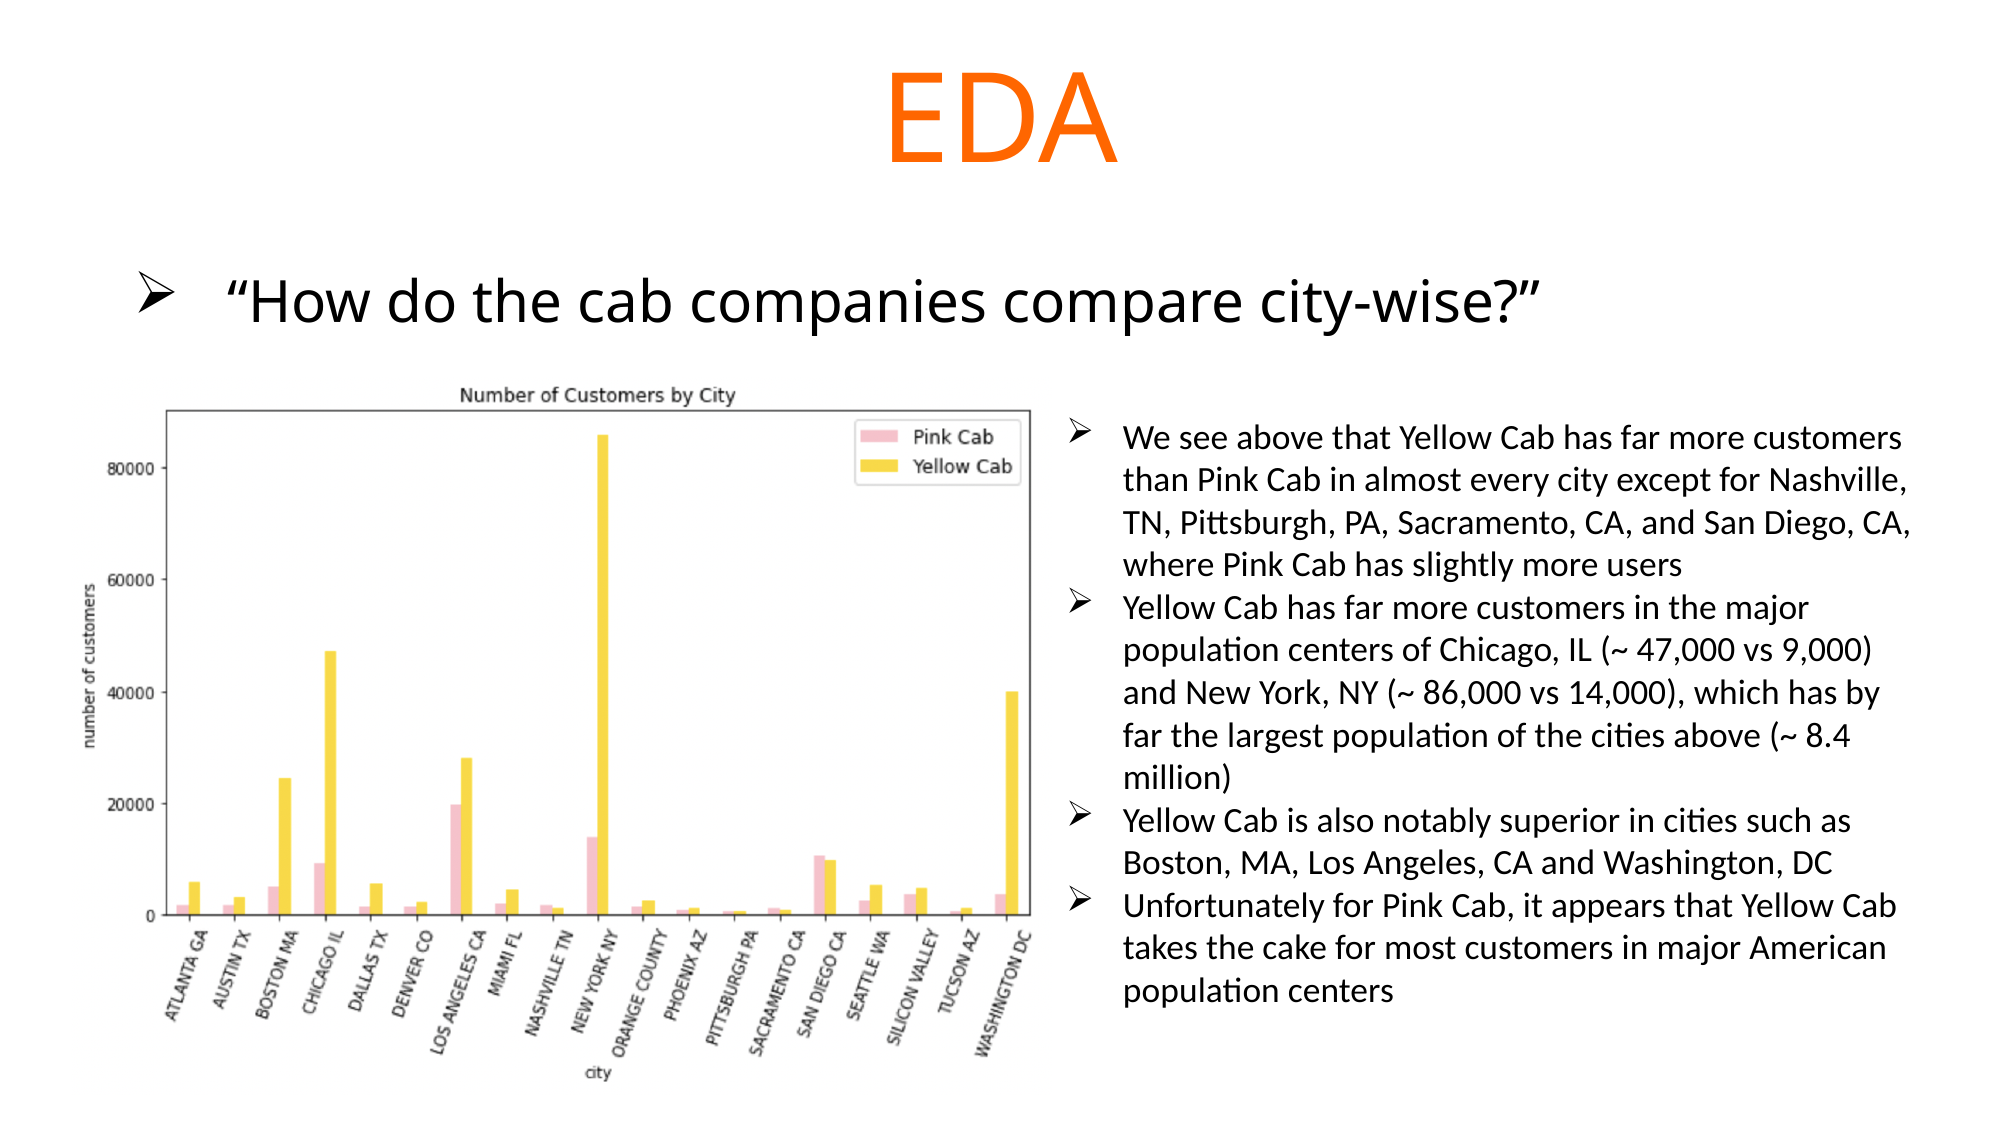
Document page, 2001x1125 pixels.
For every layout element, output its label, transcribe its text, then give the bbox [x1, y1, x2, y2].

text_box “How do the cab companies compare city-wise?” [118, 256, 1881, 342]
text_box We see above that Yellow Cab has far more customers than Pink Cab in almost every city except for Nashville, TN, Pittsburgh, PA, Sacramento, CA, and San Diego, CA, where Pink Cab has slightly more users Yellow Cab has far more customers in the major population centers of Chicago, IL (~ 47,000 vs 9,000) and New York, NY (~ 86,000 vs 14,000), which has by far the largest population of the cities above (~ 8.4 million) Yellow Cab is also notably superior in cities such as Boston, MA, Los Angeles, CA and Washington, DC Unfortunately for Pink Cab, it appears that Yellow Cab takes the cake for most customers in major American population centers [1052, 406, 1929, 1017]
picture [71, 377, 1052, 1095]
text_box EDA [307, 30, 1693, 195]
